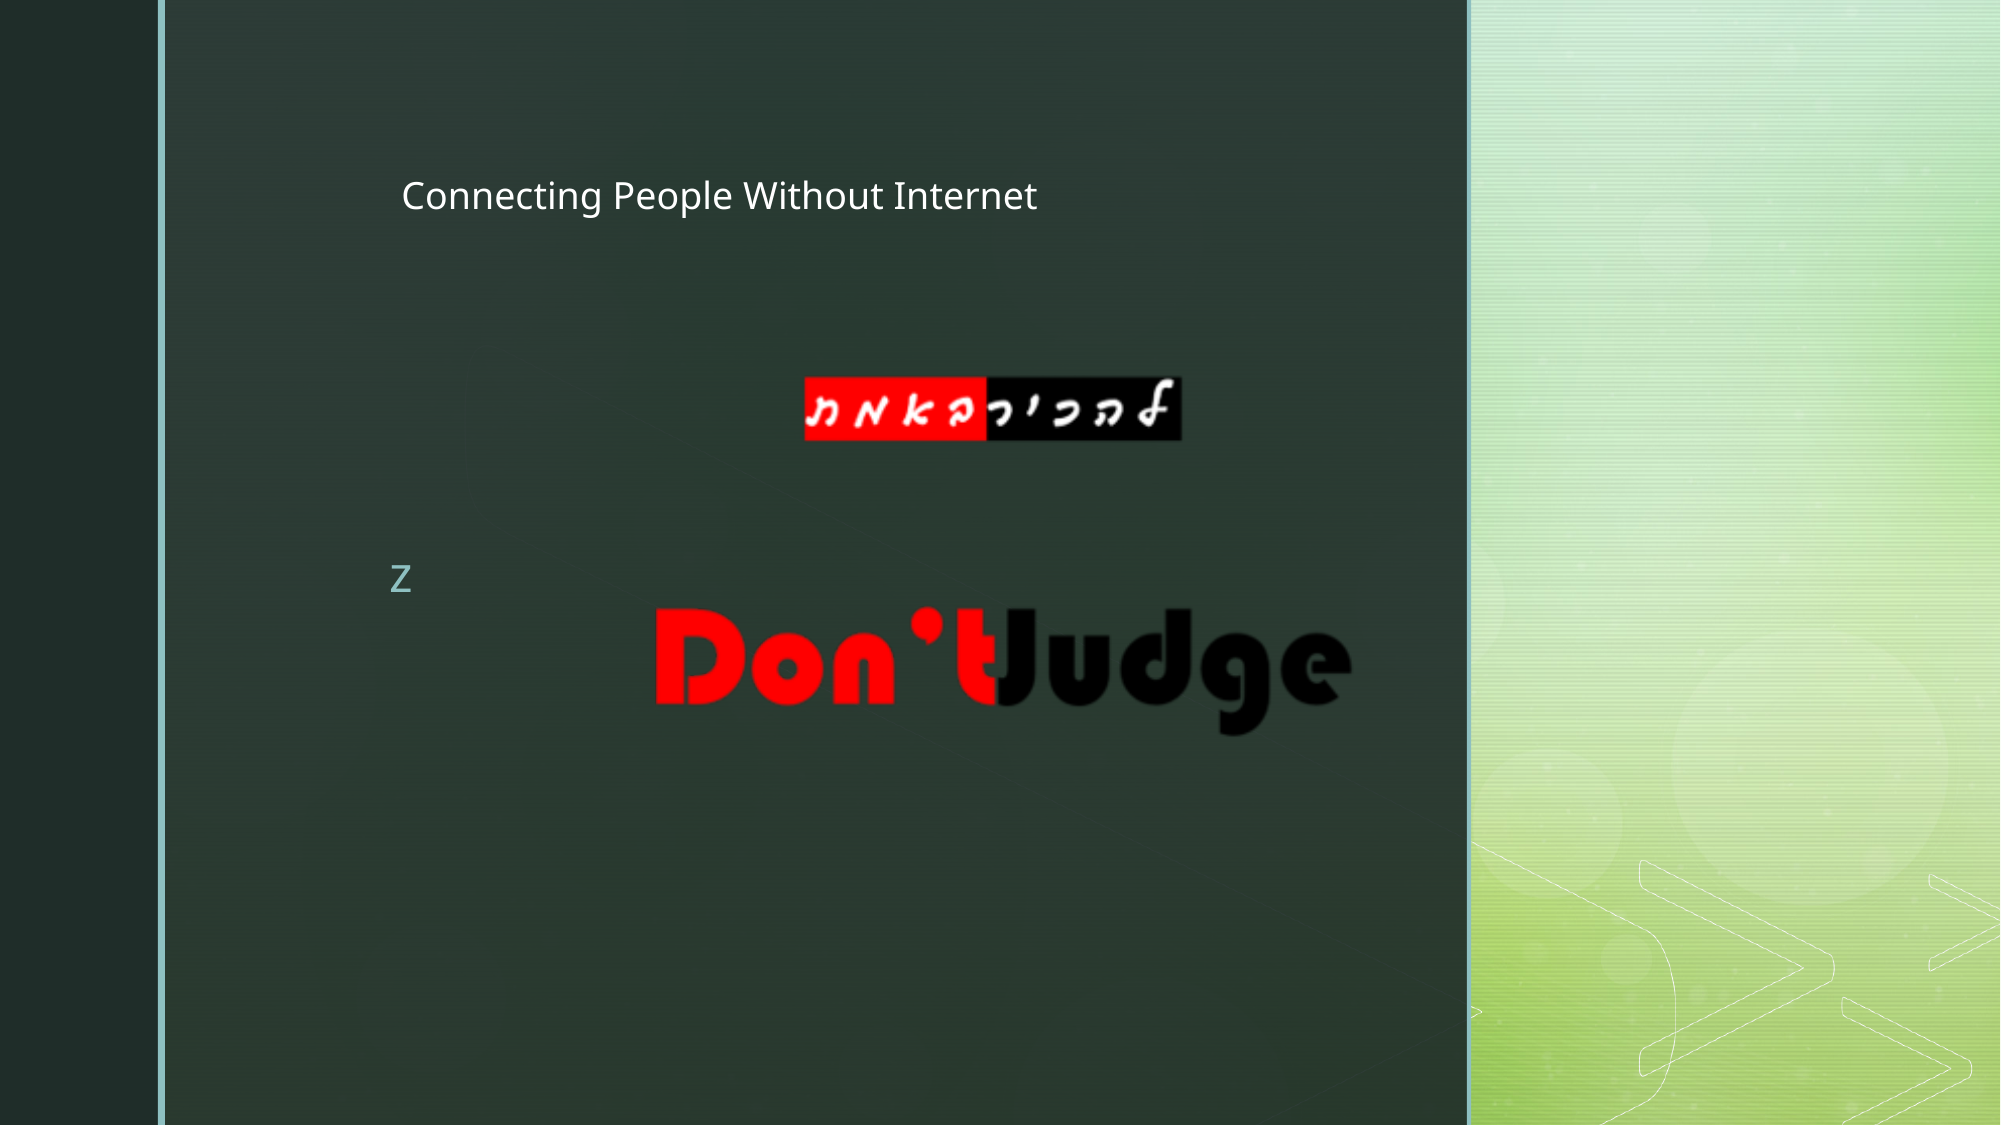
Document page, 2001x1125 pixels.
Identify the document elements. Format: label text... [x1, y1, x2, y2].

subtitle Connecting People Without Internet [386, 155, 1410, 360]
picture [168, 0, 2001, 1125]
